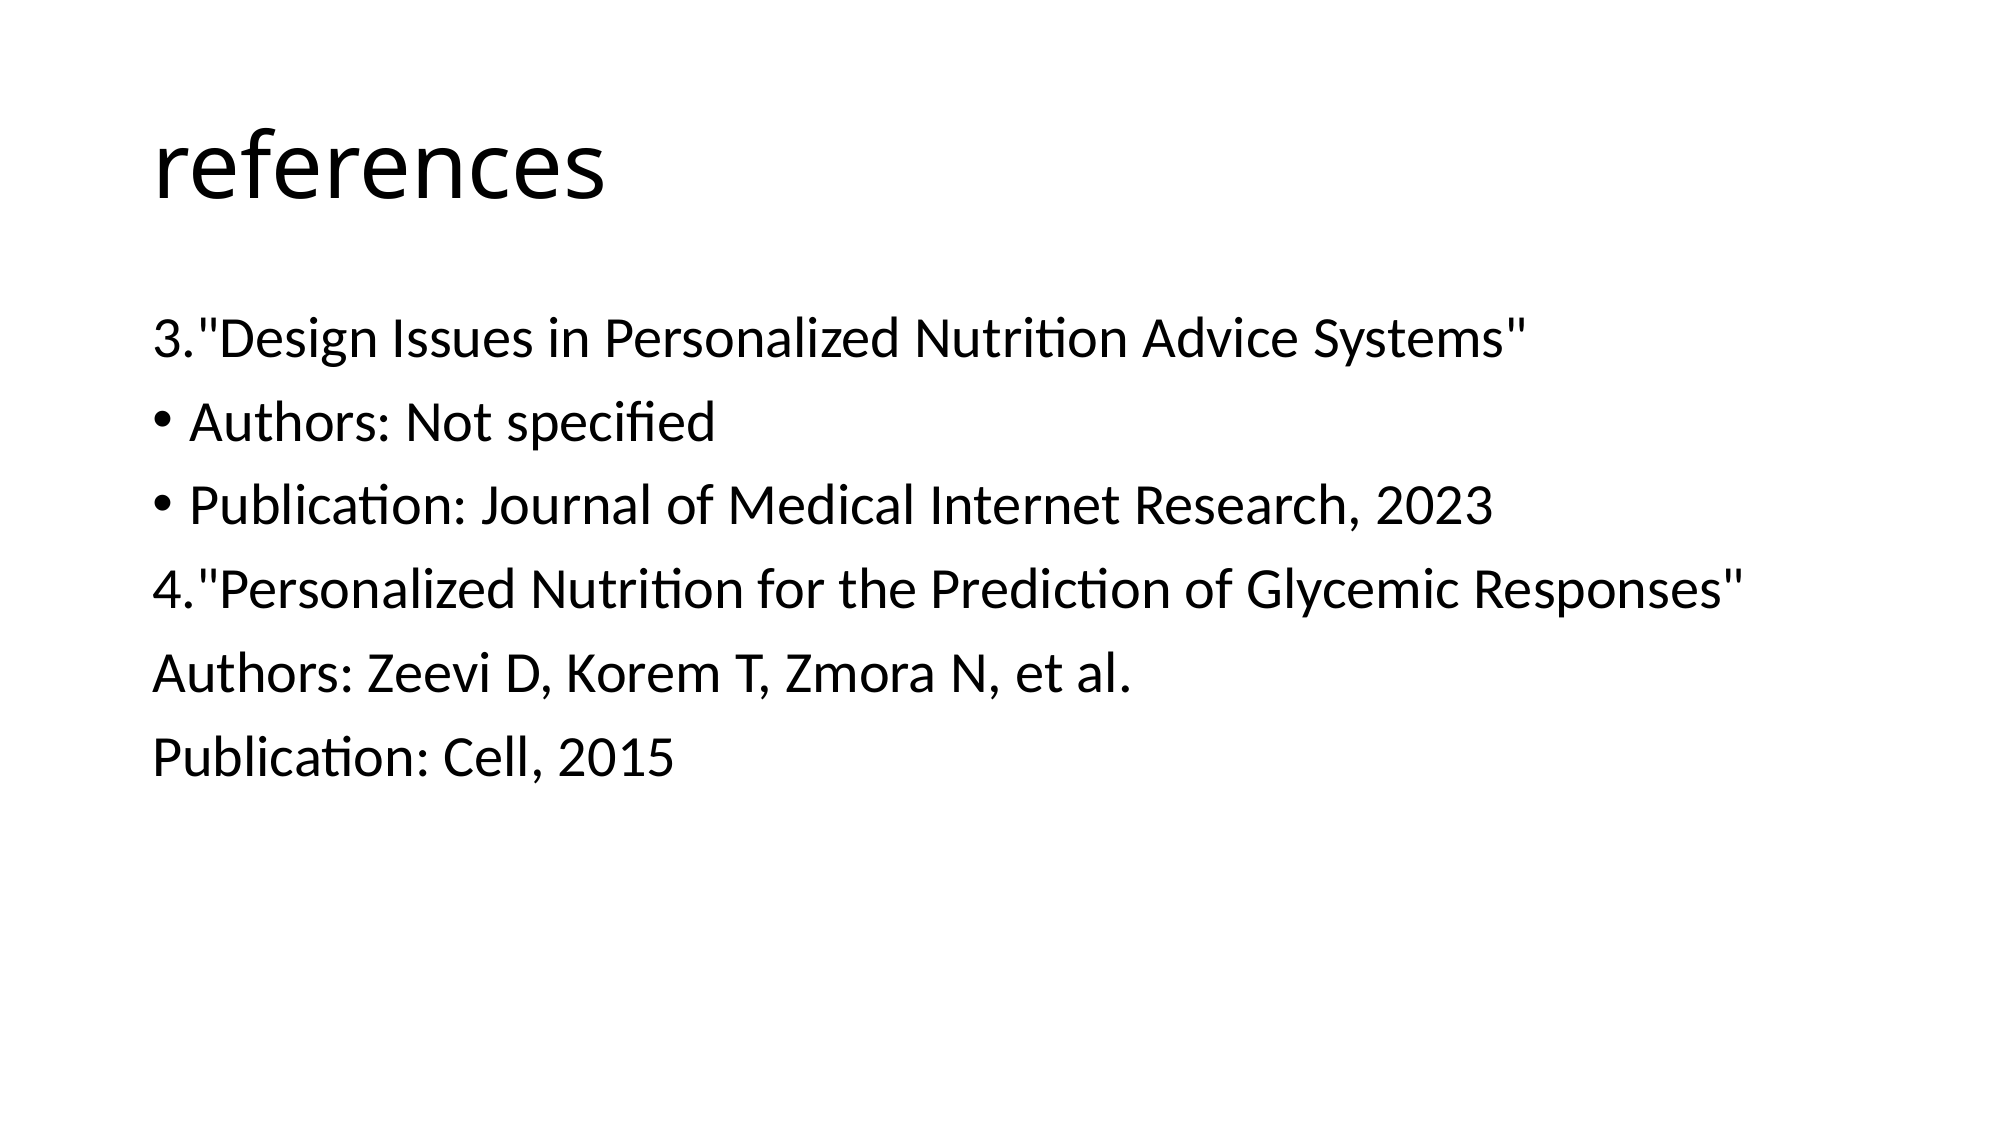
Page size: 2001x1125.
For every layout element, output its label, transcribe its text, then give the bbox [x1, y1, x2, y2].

list 3."Design Issues in Personalized Nutrition Advice Systems" Authors: Not specified Publication: Journal of Medical Internet Research, 2023 4."Personalized Nutrition for the Prediction of Glycemic Responses" Authors: Zeevi D, Korem T, Zmora N, et al. Publication: Cell, 2015 [137, 299, 1863, 1014]
title references [137, 59, 1863, 278]
